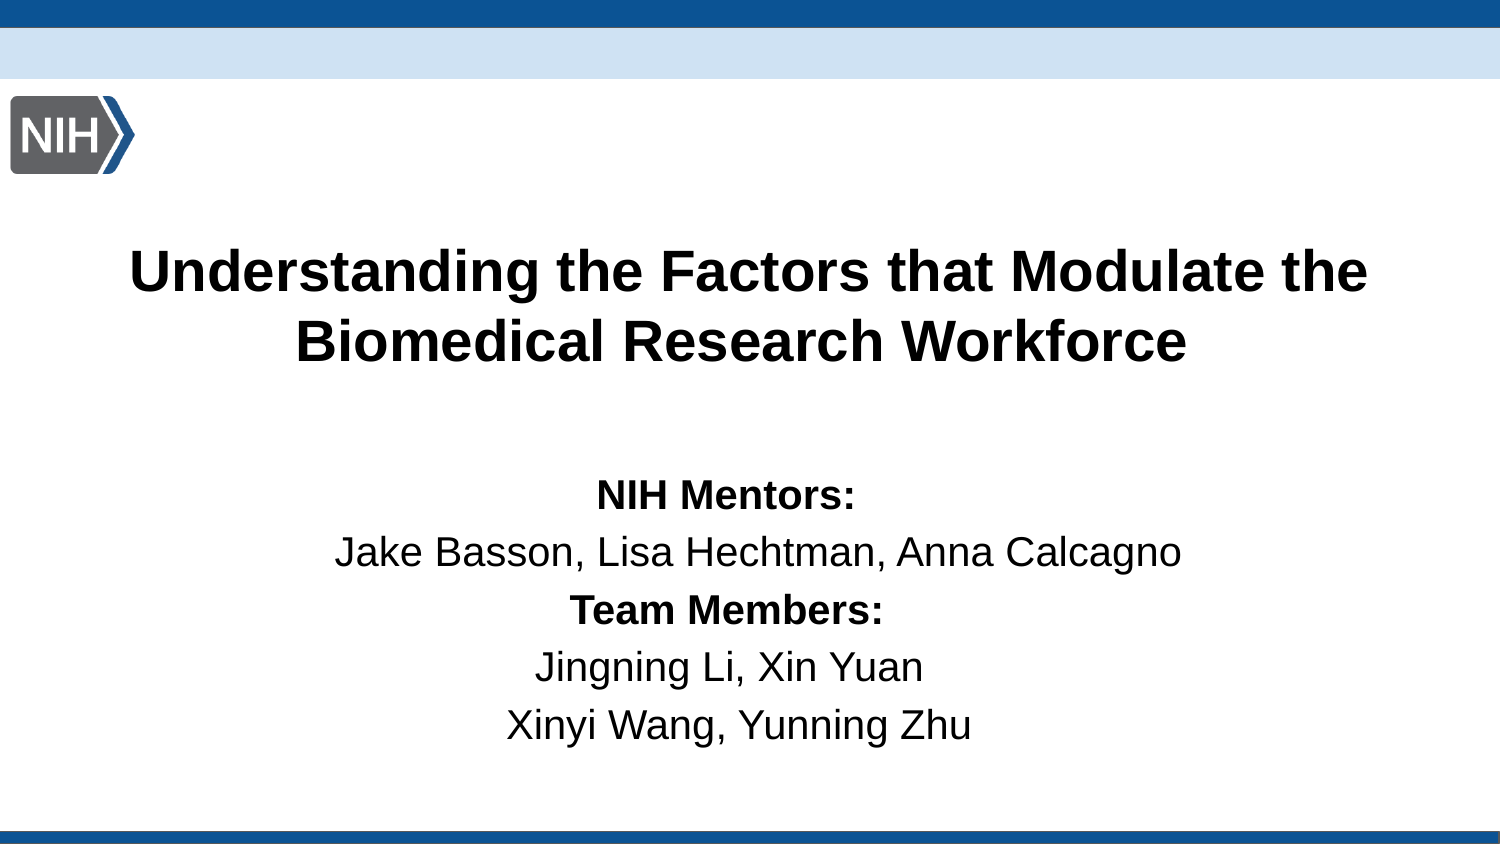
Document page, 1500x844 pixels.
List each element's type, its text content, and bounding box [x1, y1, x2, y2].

text_box [0, 0, 1500, 28]
text_box [0, 28, 1500, 80]
subtitle NIH Mentors: Jake Basson, Lisa Hechtman, Anna Calcagno Team Members: Jingning Li, Xin Yuan Xinyi Wang, Yunning Zhu [59, 445, 1458, 772]
title Understanding the Factors that Modulate the Biomedical Research Workforce [43, 135, 1442, 472]
text_box [0, 831, 1500, 844]
picture [1, 84, 140, 183]
